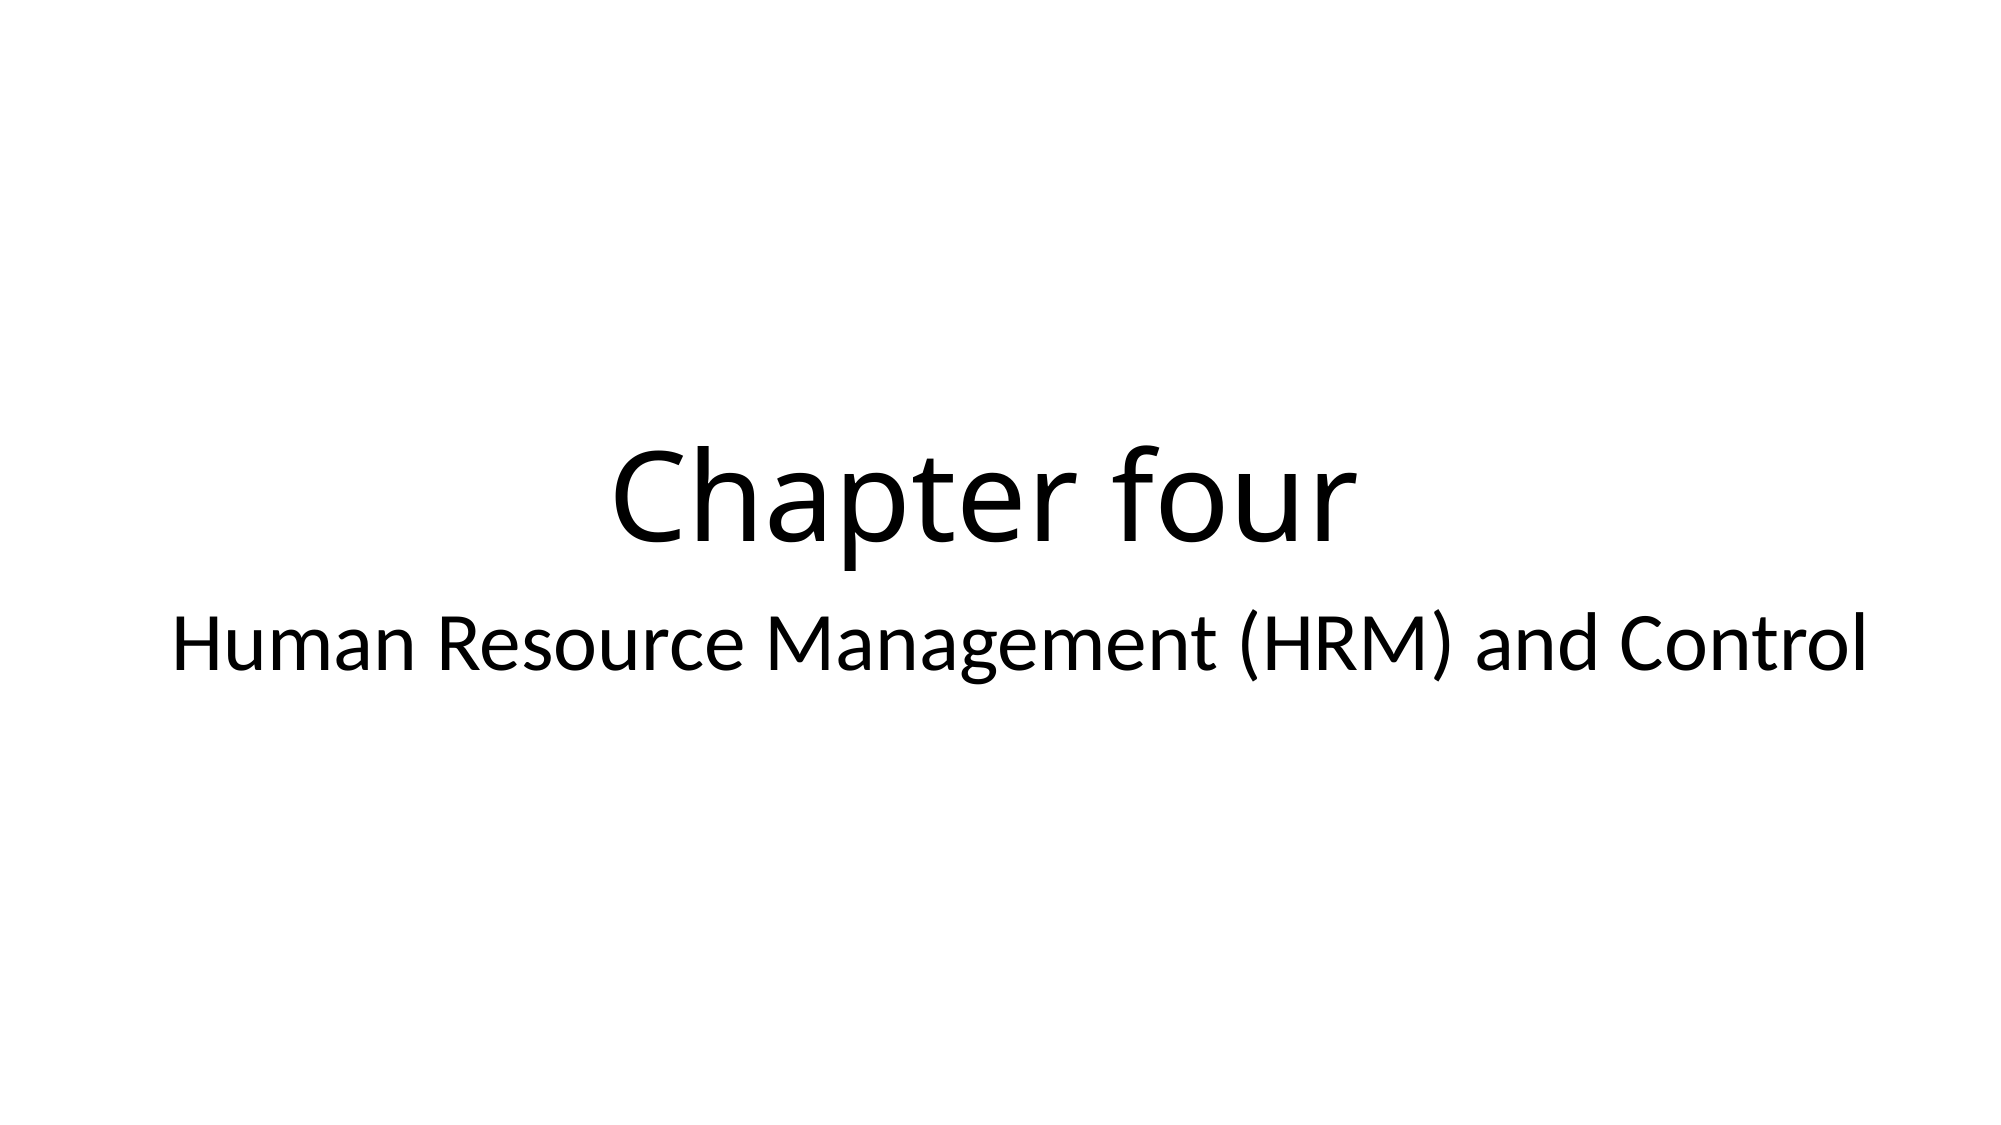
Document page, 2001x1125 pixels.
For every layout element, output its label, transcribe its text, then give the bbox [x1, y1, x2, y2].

title Chapter four [249, 184, 1750, 576]
subtitle Human Resource Management (HRM) and Control [0, 590, 1950, 863]
